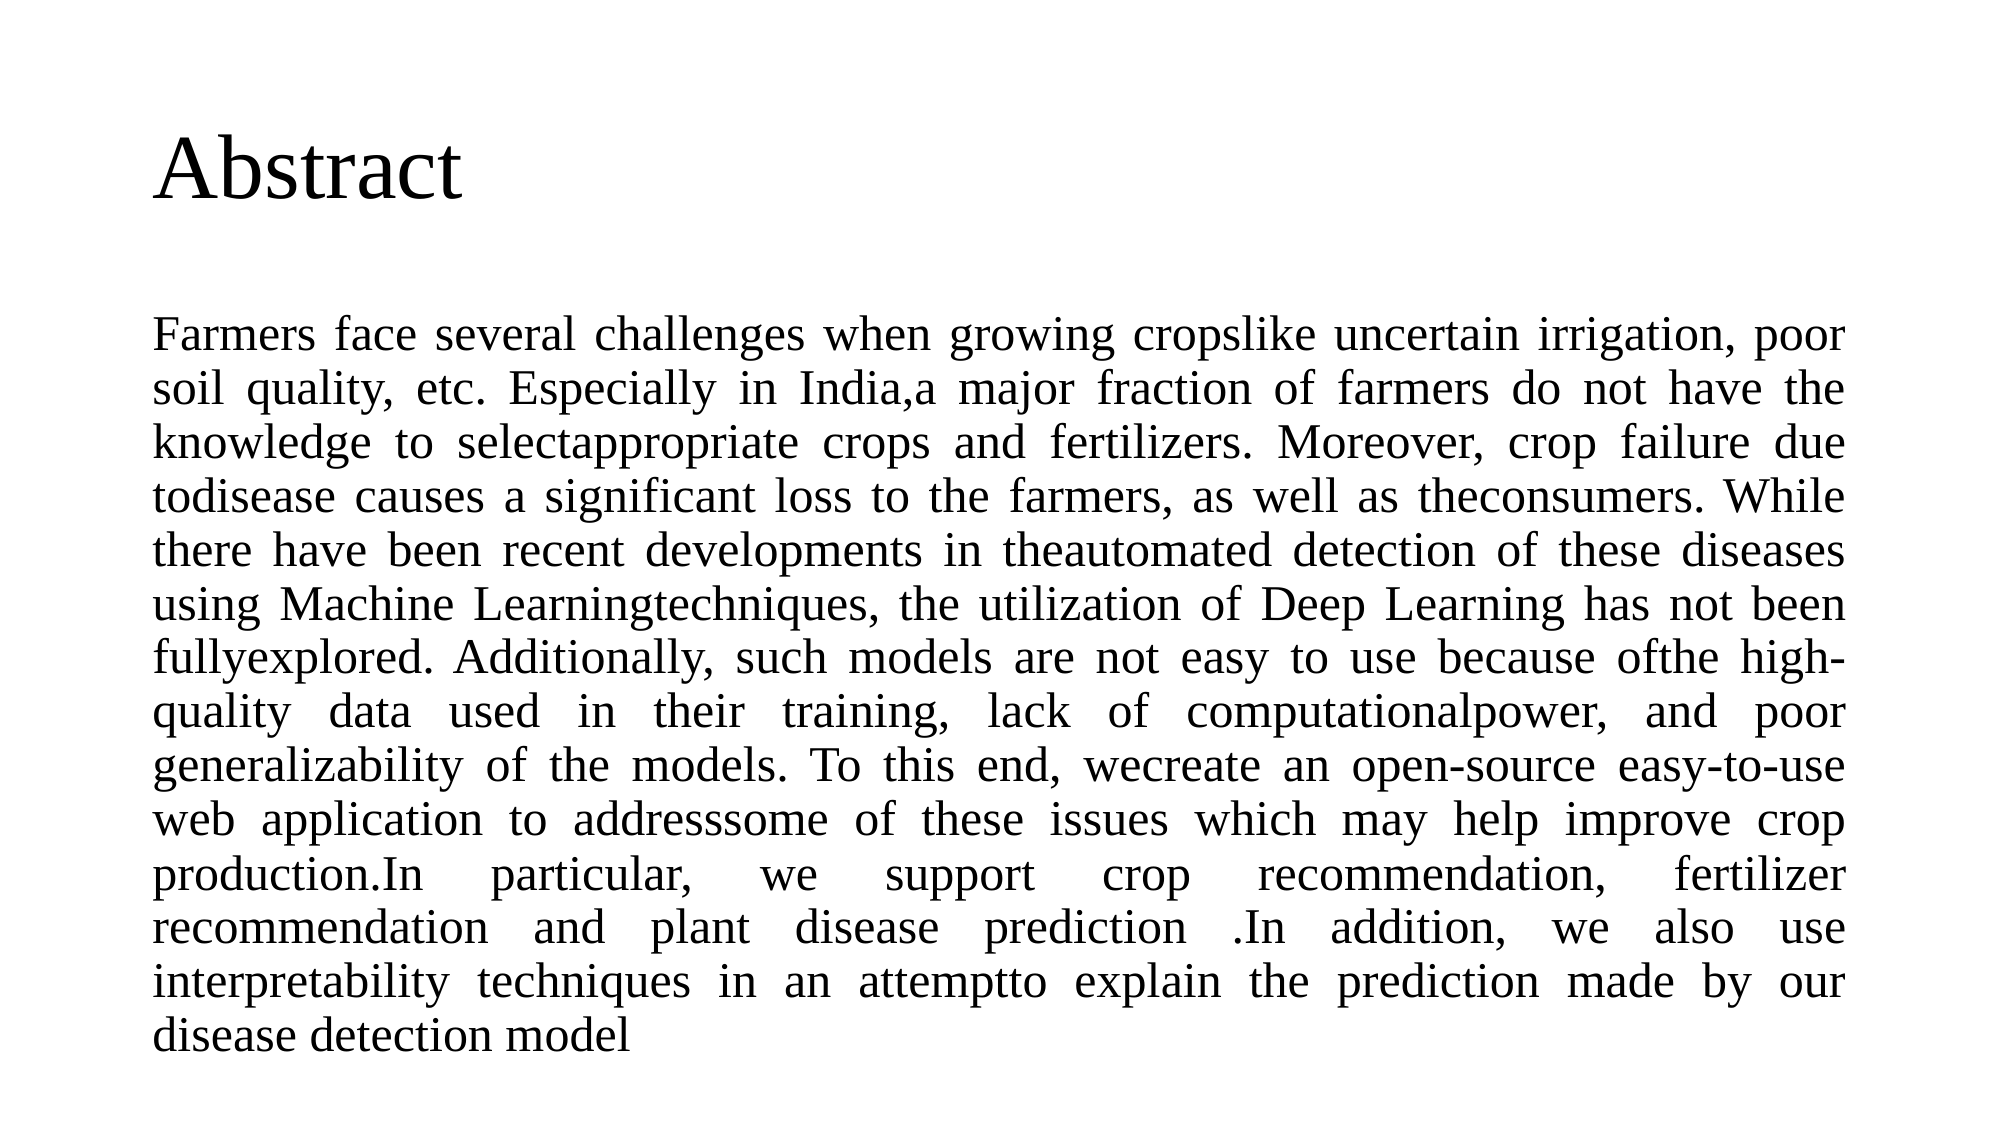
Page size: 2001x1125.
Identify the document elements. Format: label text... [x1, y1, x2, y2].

title Abstract [137, 59, 1863, 278]
list Farmers face several challenges when growing cropslike uncertain irrigation, poor soil quality, etc. Especially in India,a major fraction of farmers do not have the knowledge to selectappropriate crops and fertilizers. Moreover, crop failure due todisease causes a significant loss to the farmers, as well as theconsumers. While there have been recent developments in theautomated detection of these diseases using Machine Learningtechniques, the utilization of Deep Learning has not been fullyexplored. Additionally, such models are not easy to use because ofthe high-quality data used in their training, lack of computationalpower, and poor generalizability of the models. To this end, wecreate an open-source easy-to-use web application to addresssome of these issues which may help improve crop production.In particular, we support crop recommendation, fertilizer recommendation and plant disease prediction .In addition, we also use interpretability techniques in an attemptto explain the prediction made by our disease detection model [137, 299, 1863, 1014]
